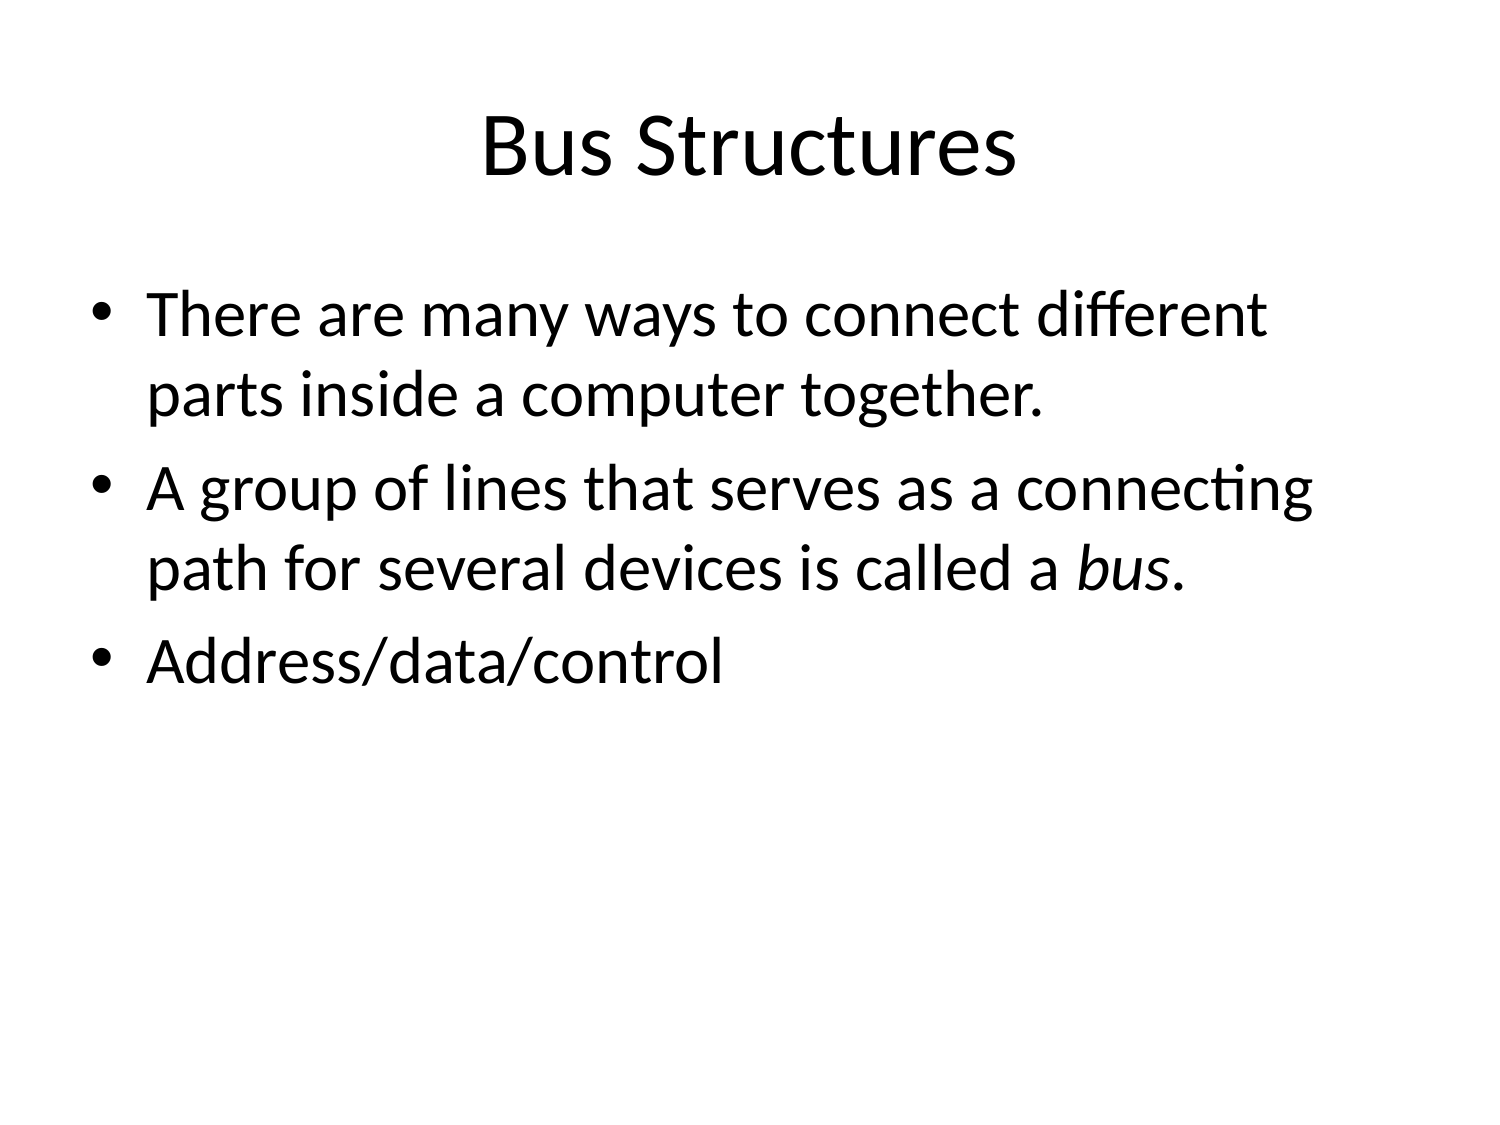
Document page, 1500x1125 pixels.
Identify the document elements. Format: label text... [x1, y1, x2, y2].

title Bus Structures [75, 45, 1425, 233]
list There are many ways to connect different parts inside a computer together. A group of lines that serves as a connecting path for several devices is called a bus. Address/data/control [75, 262, 1425, 1005]
